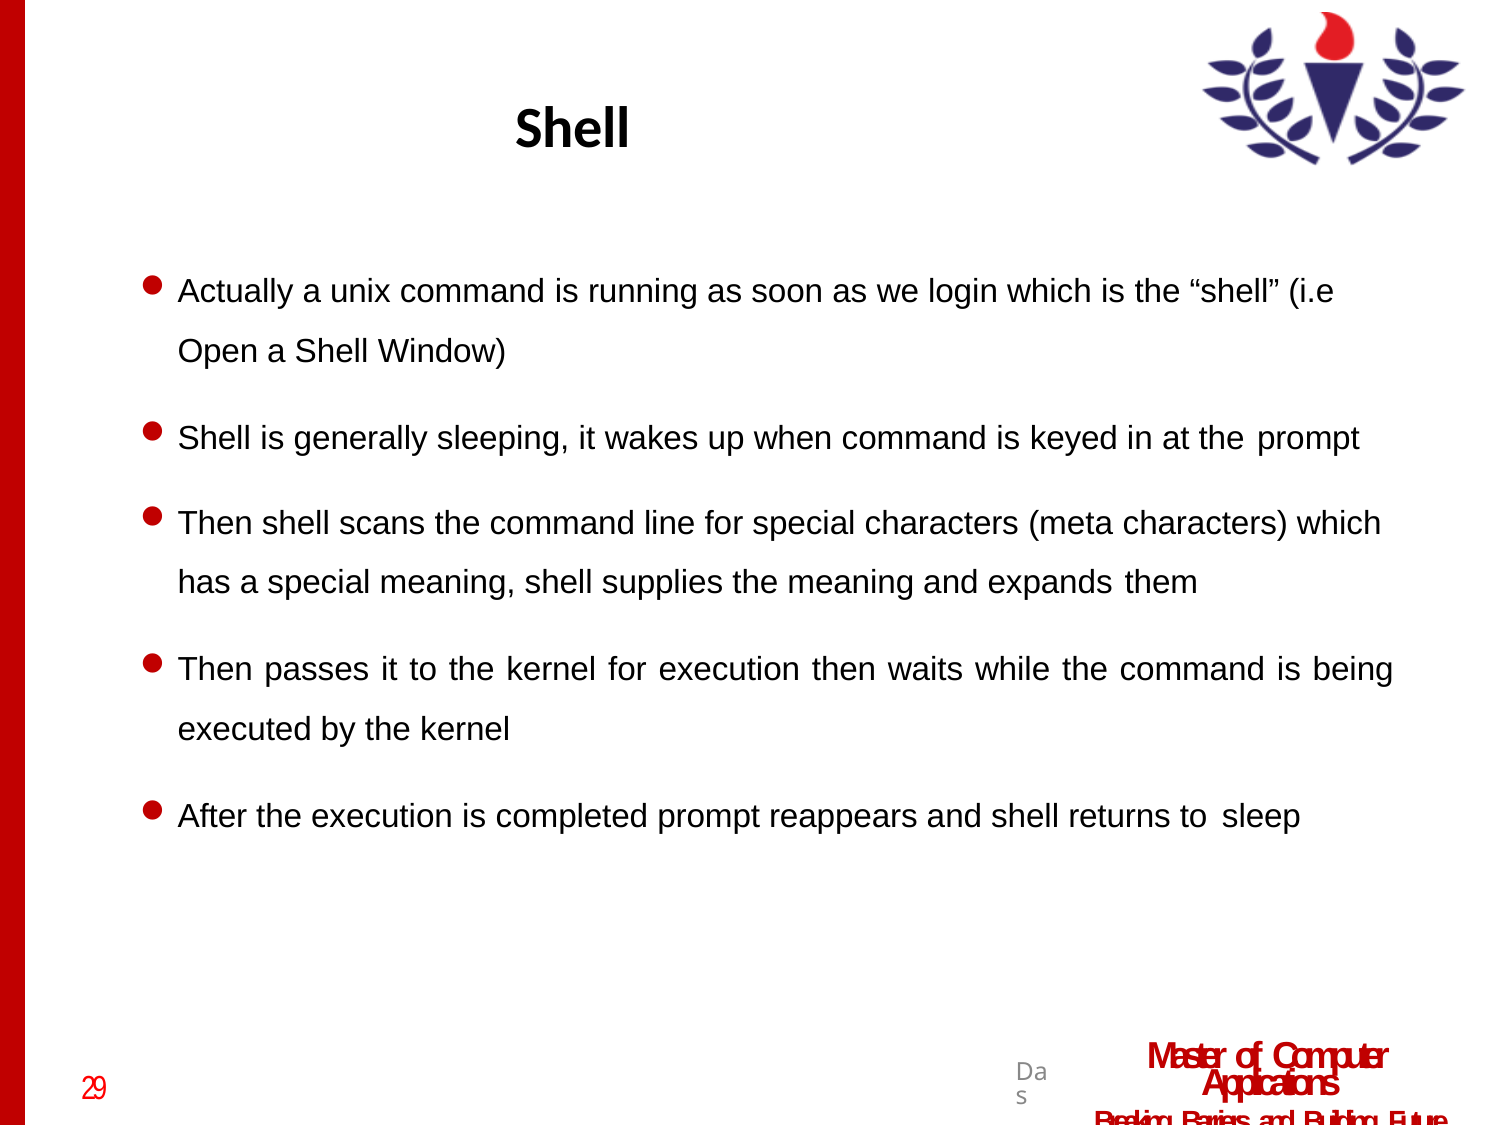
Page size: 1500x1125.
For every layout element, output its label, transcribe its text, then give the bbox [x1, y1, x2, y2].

slide_number 29 [76, 1031, 215, 1125]
text_box Das [1013, 1059, 1052, 1110]
text_box [0, 0, 25, 1125]
footer Master of Computer Applications Breaking Barriers and Building Future [1088, 1049, 1455, 1125]
title Shell [513, 88, 634, 249]
text_box Actually a unix command is running as soon as we login which is the “shell” (i.e Open a Shell Window) Shell is generally sleeping, it wakes up when command is keyed in at the prompt Then shell scans the command line for special characters (meta characters) which has a special meaning, shell supplies the meaning and expands them Then passes it to the kernel for execution then waits while the command is being executed by the kernel After the execution is completed prompt reappears and shell returns to sleep [137, 249, 1400, 835]
picture [1187, 12, 1476, 201]
